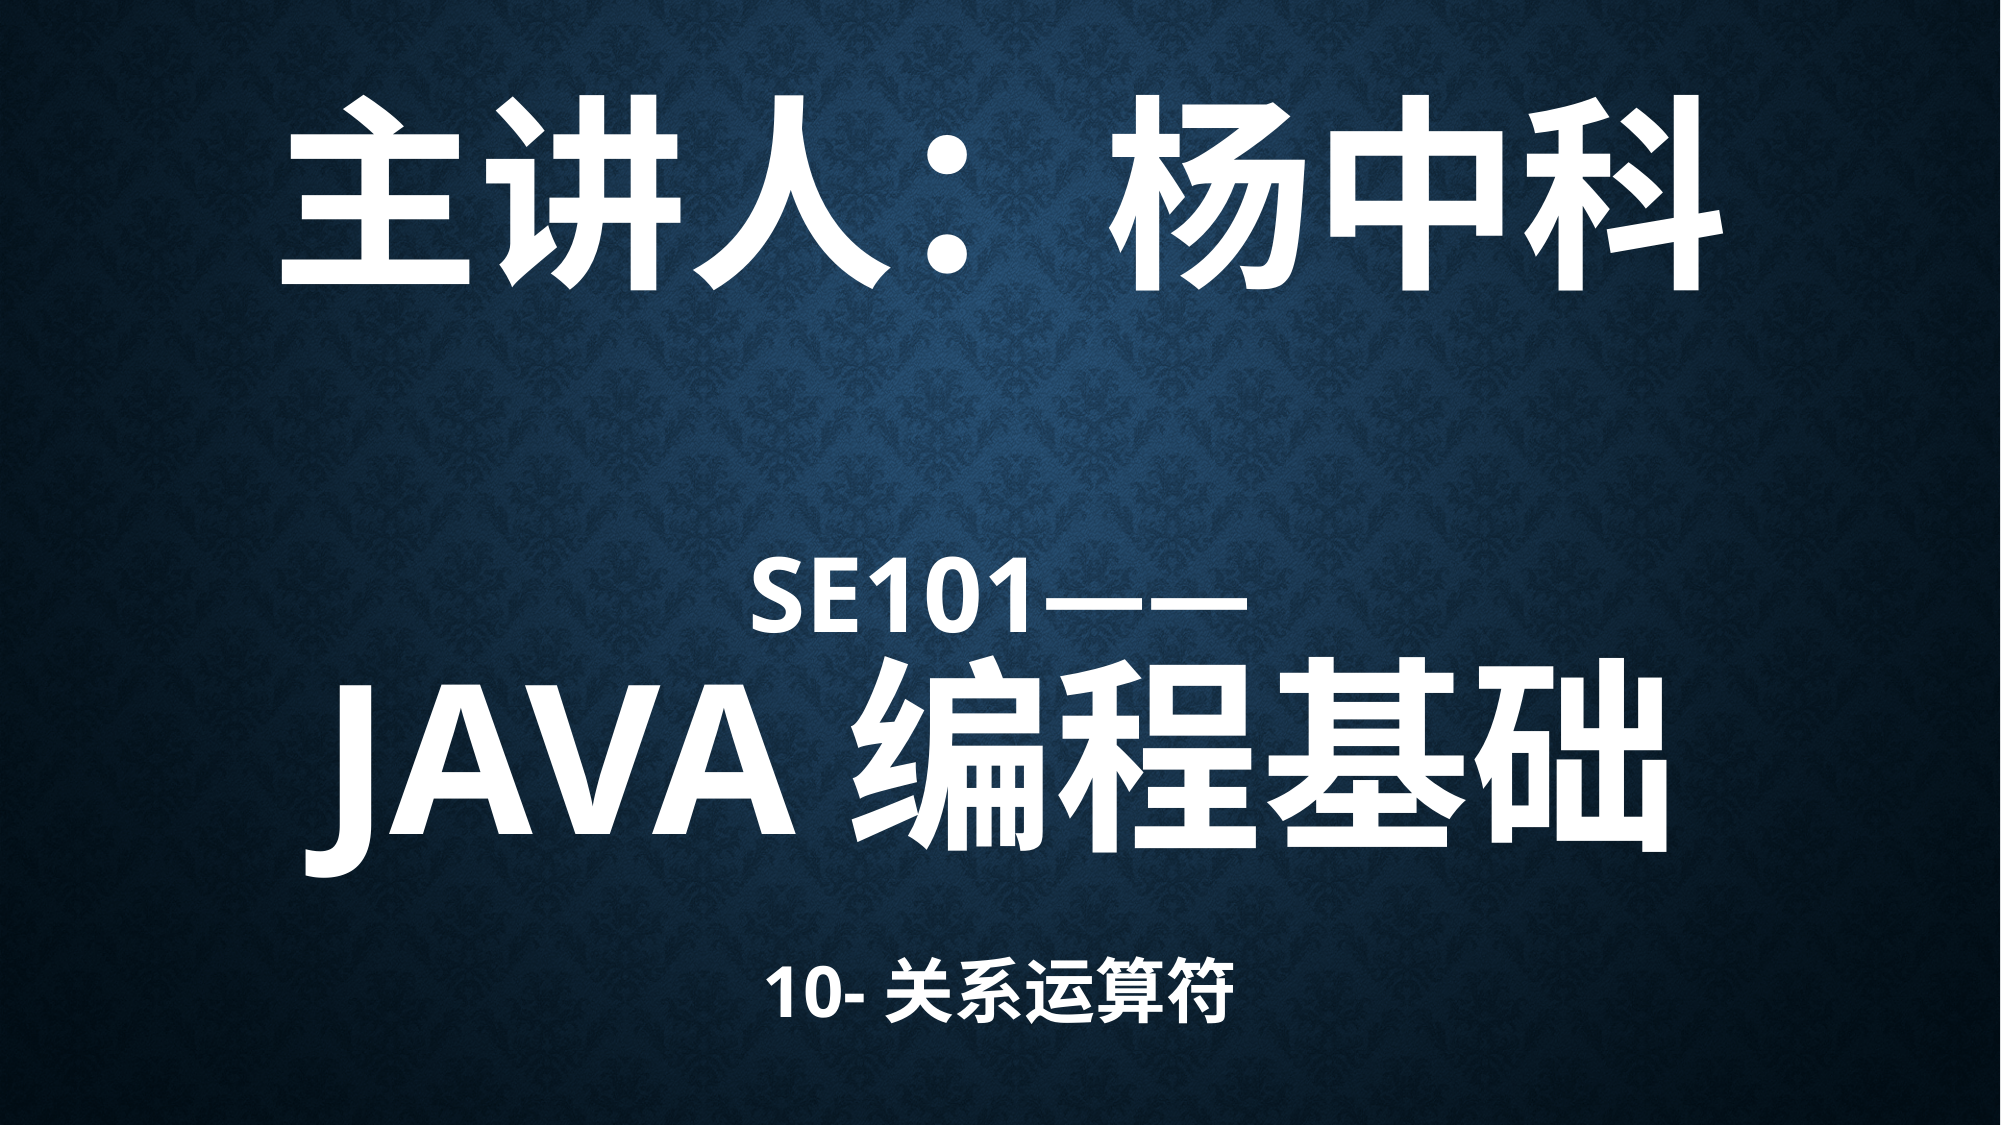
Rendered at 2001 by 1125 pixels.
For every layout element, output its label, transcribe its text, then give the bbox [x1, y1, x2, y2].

title 主讲人：杨中科 SE101—— Java编程基础 10-关系运算符 [0, 0, 2000, 1125]
